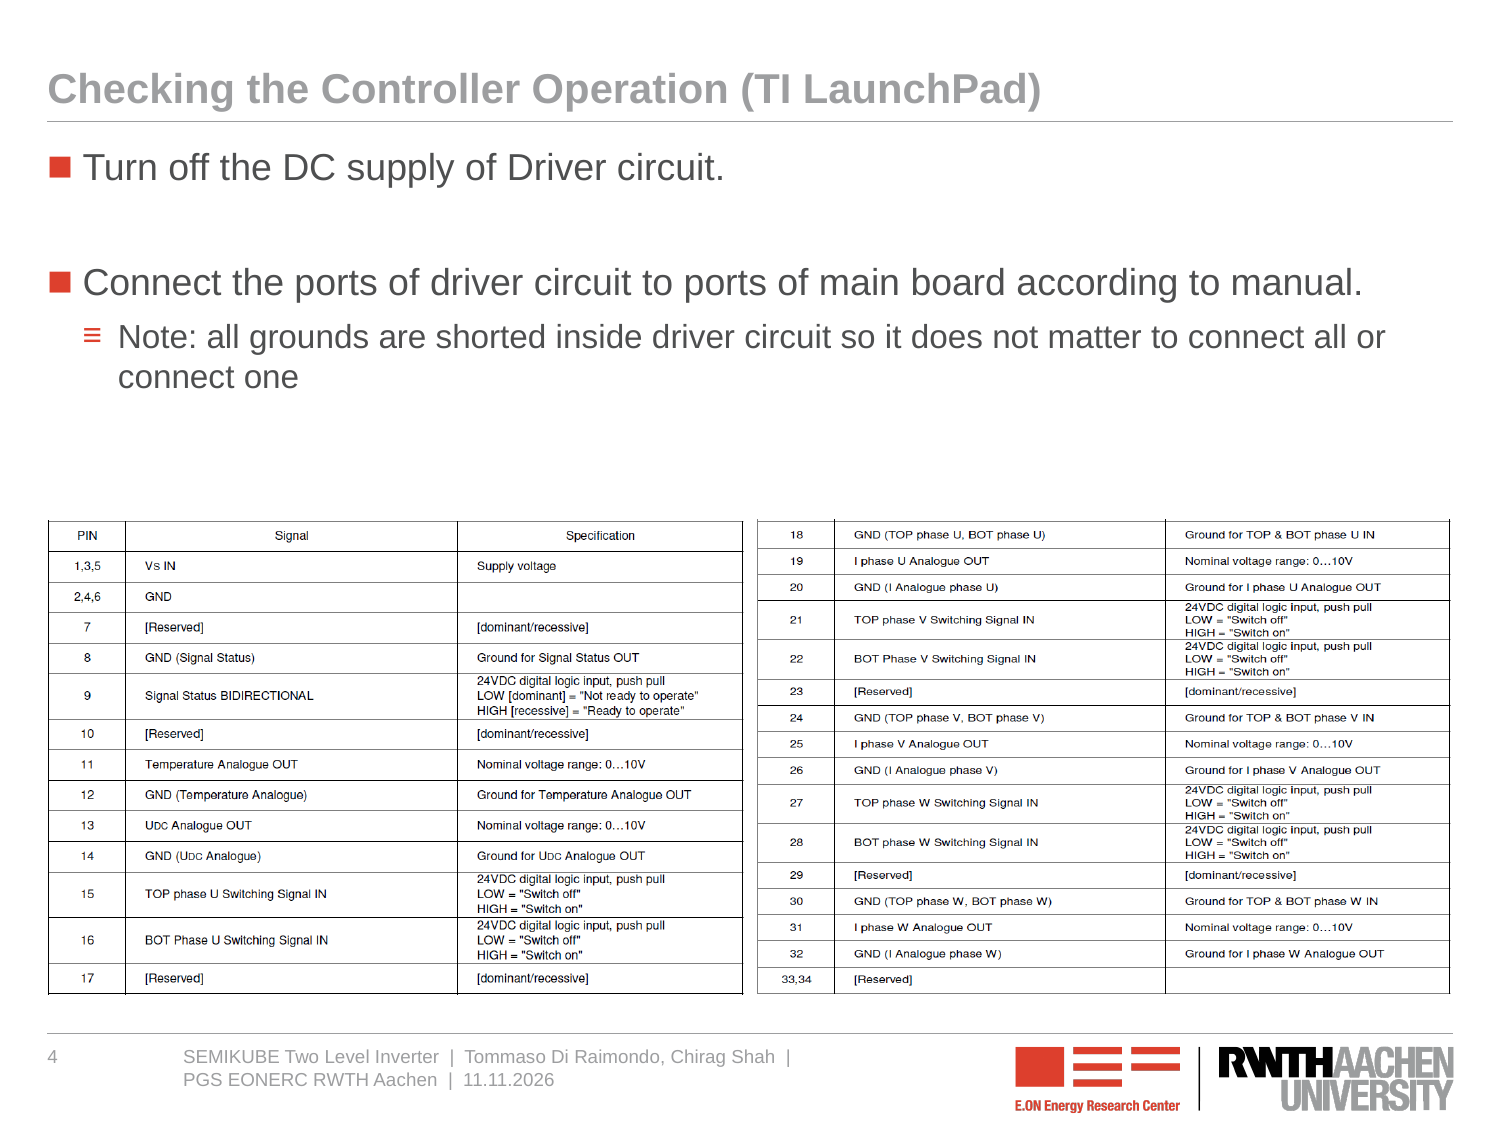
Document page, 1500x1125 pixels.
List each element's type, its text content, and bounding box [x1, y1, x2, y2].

picture [755, 519, 1453, 995]
picture [996, 1015, 1473, 1125]
list Turn off the DC supply of Driver circuit. Connect the ports of driver circuit to ports of main board according to manual. Note: all grounds are shorted inside driver circuit so it does not matter to connect all or connect one [47, 142, 1453, 1011]
title Checking the Controller Operation (TI LaunchPad) [47, 23, 1453, 113]
picture [47, 519, 744, 995]
